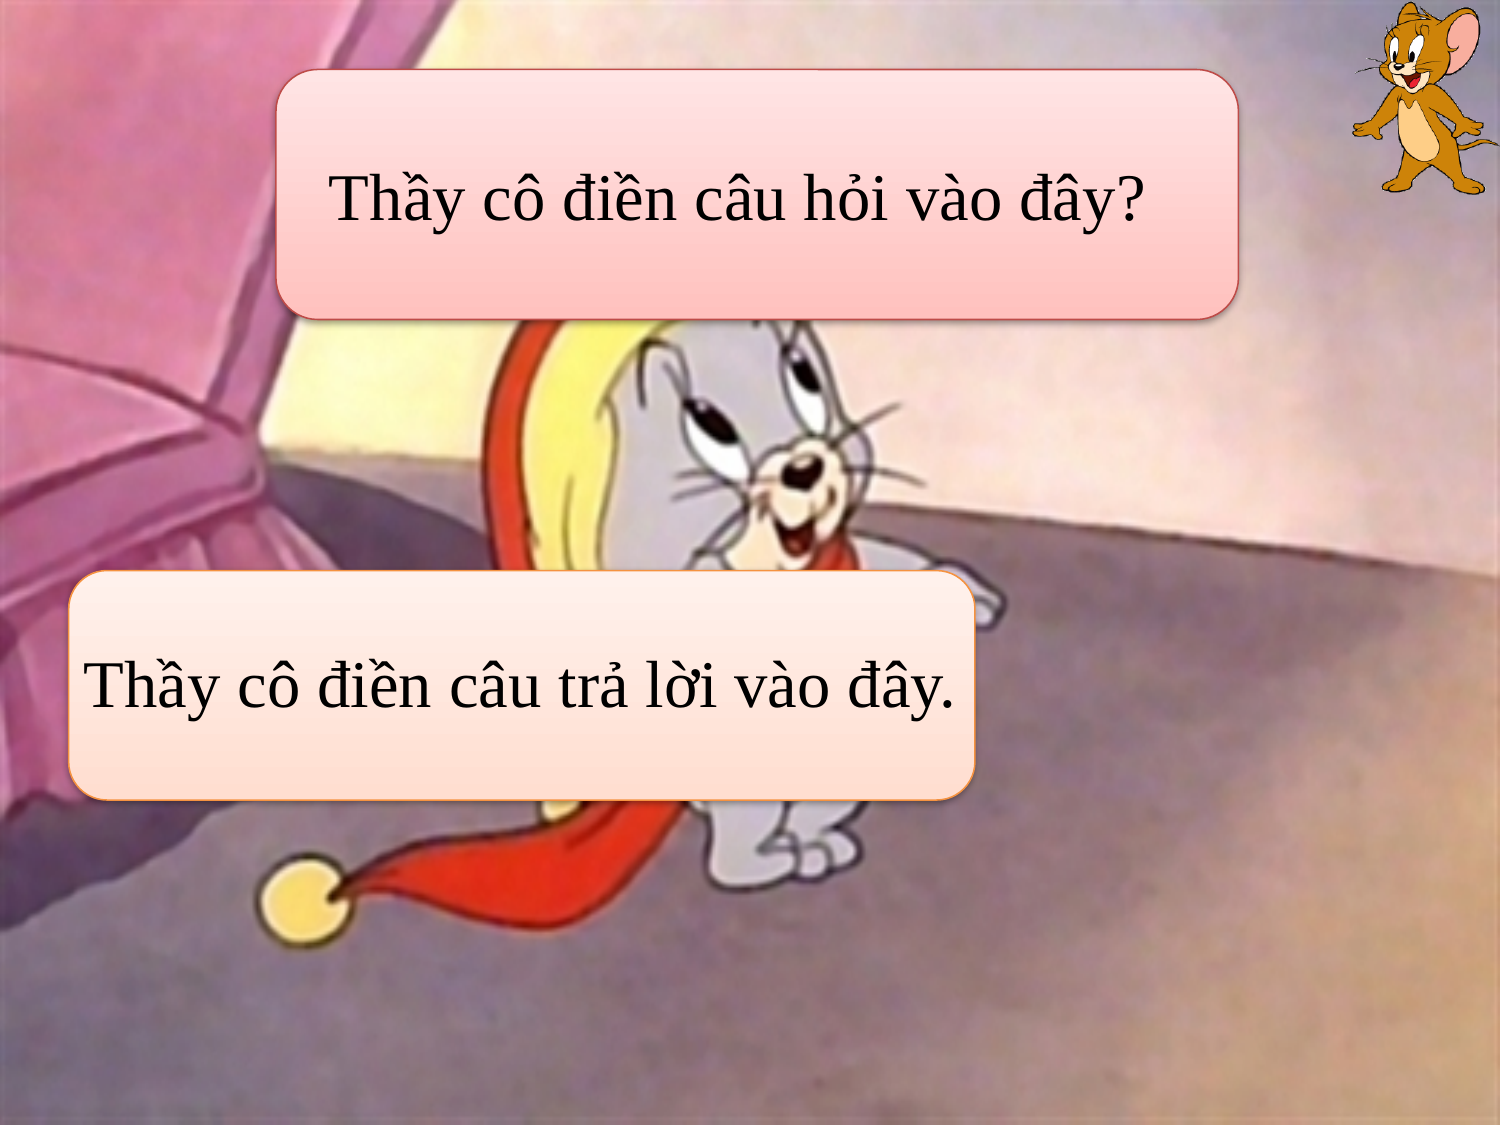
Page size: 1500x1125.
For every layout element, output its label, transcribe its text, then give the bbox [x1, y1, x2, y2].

text_box [67, 569, 976, 801]
text_box Thầy cô điền câu hỏi vào đây? [314, 146, 1201, 242]
text_box [275, 68, 1240, 321]
text_box Thầy cô điền câu trả lời vào đây. [68, 633, 1007, 729]
picture [0, 0, 1500, 1125]
